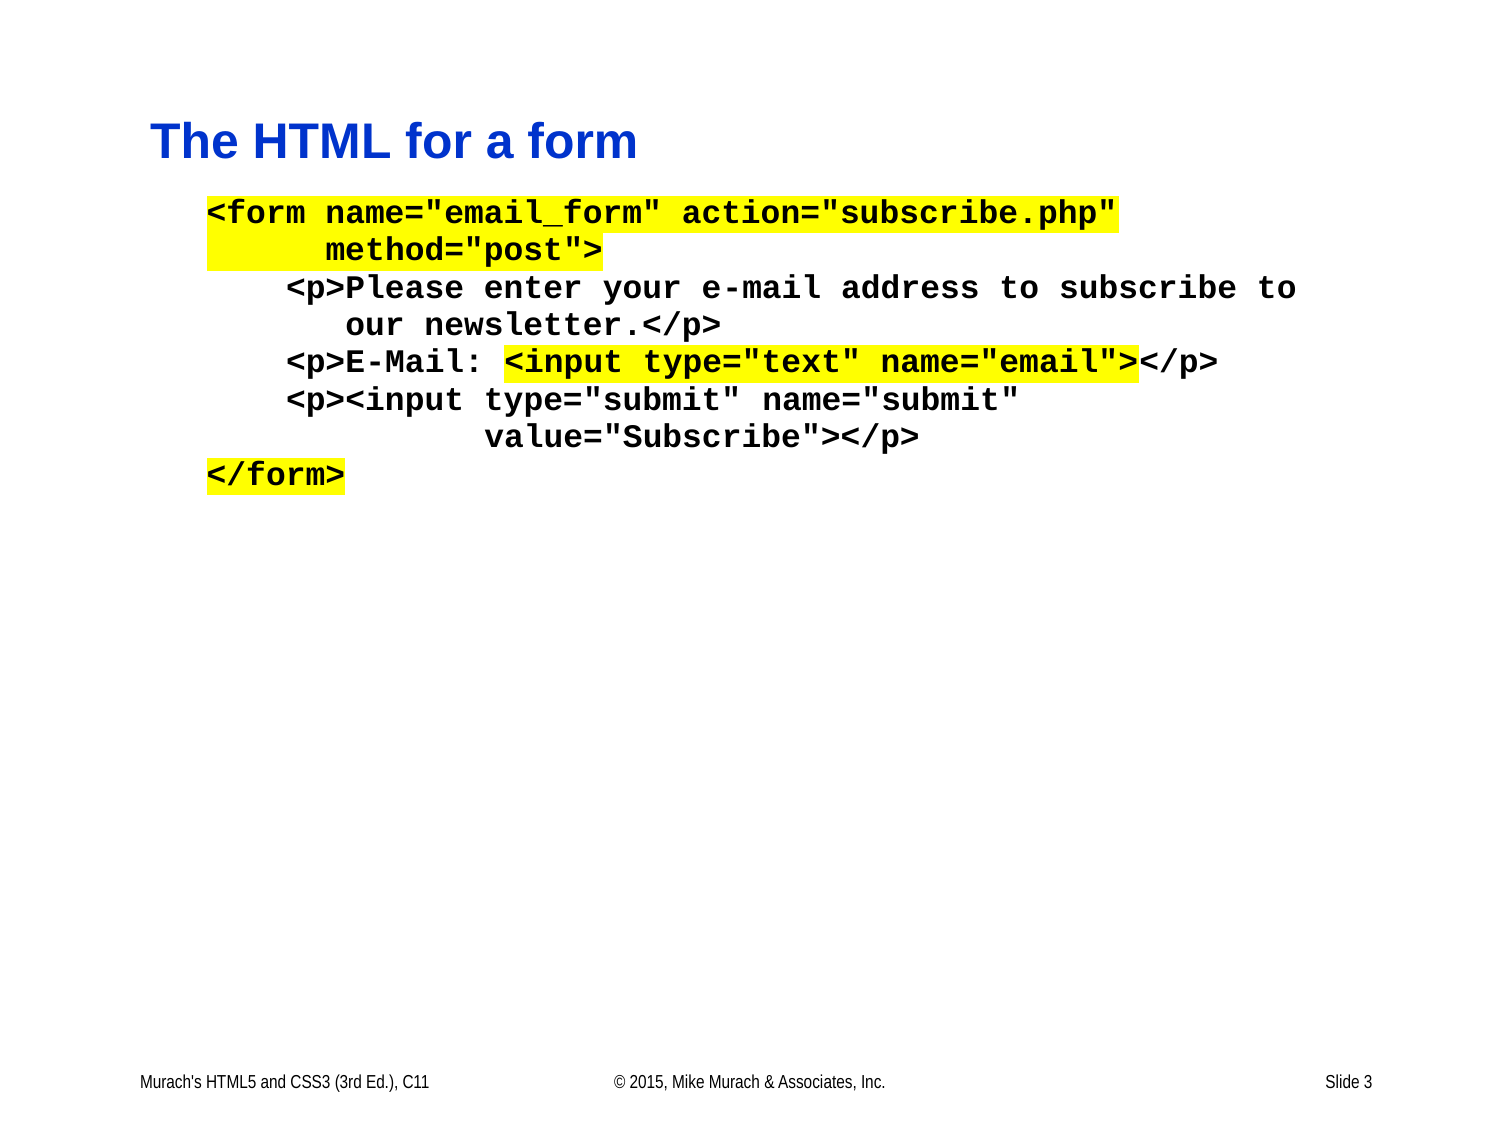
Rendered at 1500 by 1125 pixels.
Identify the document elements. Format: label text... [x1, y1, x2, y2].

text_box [149, 195, 1339, 497]
slide_number Murach's HTML5 and CSS3 (3rd Ed.), C11 [125, 1025, 450, 1100]
footer © 2015, Mike Murach & Associates, Inc. [474, 1025, 1025, 1100]
slide_number Slide 3 [1074, 1025, 1388, 1100]
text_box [149, 112, 1348, 183]
